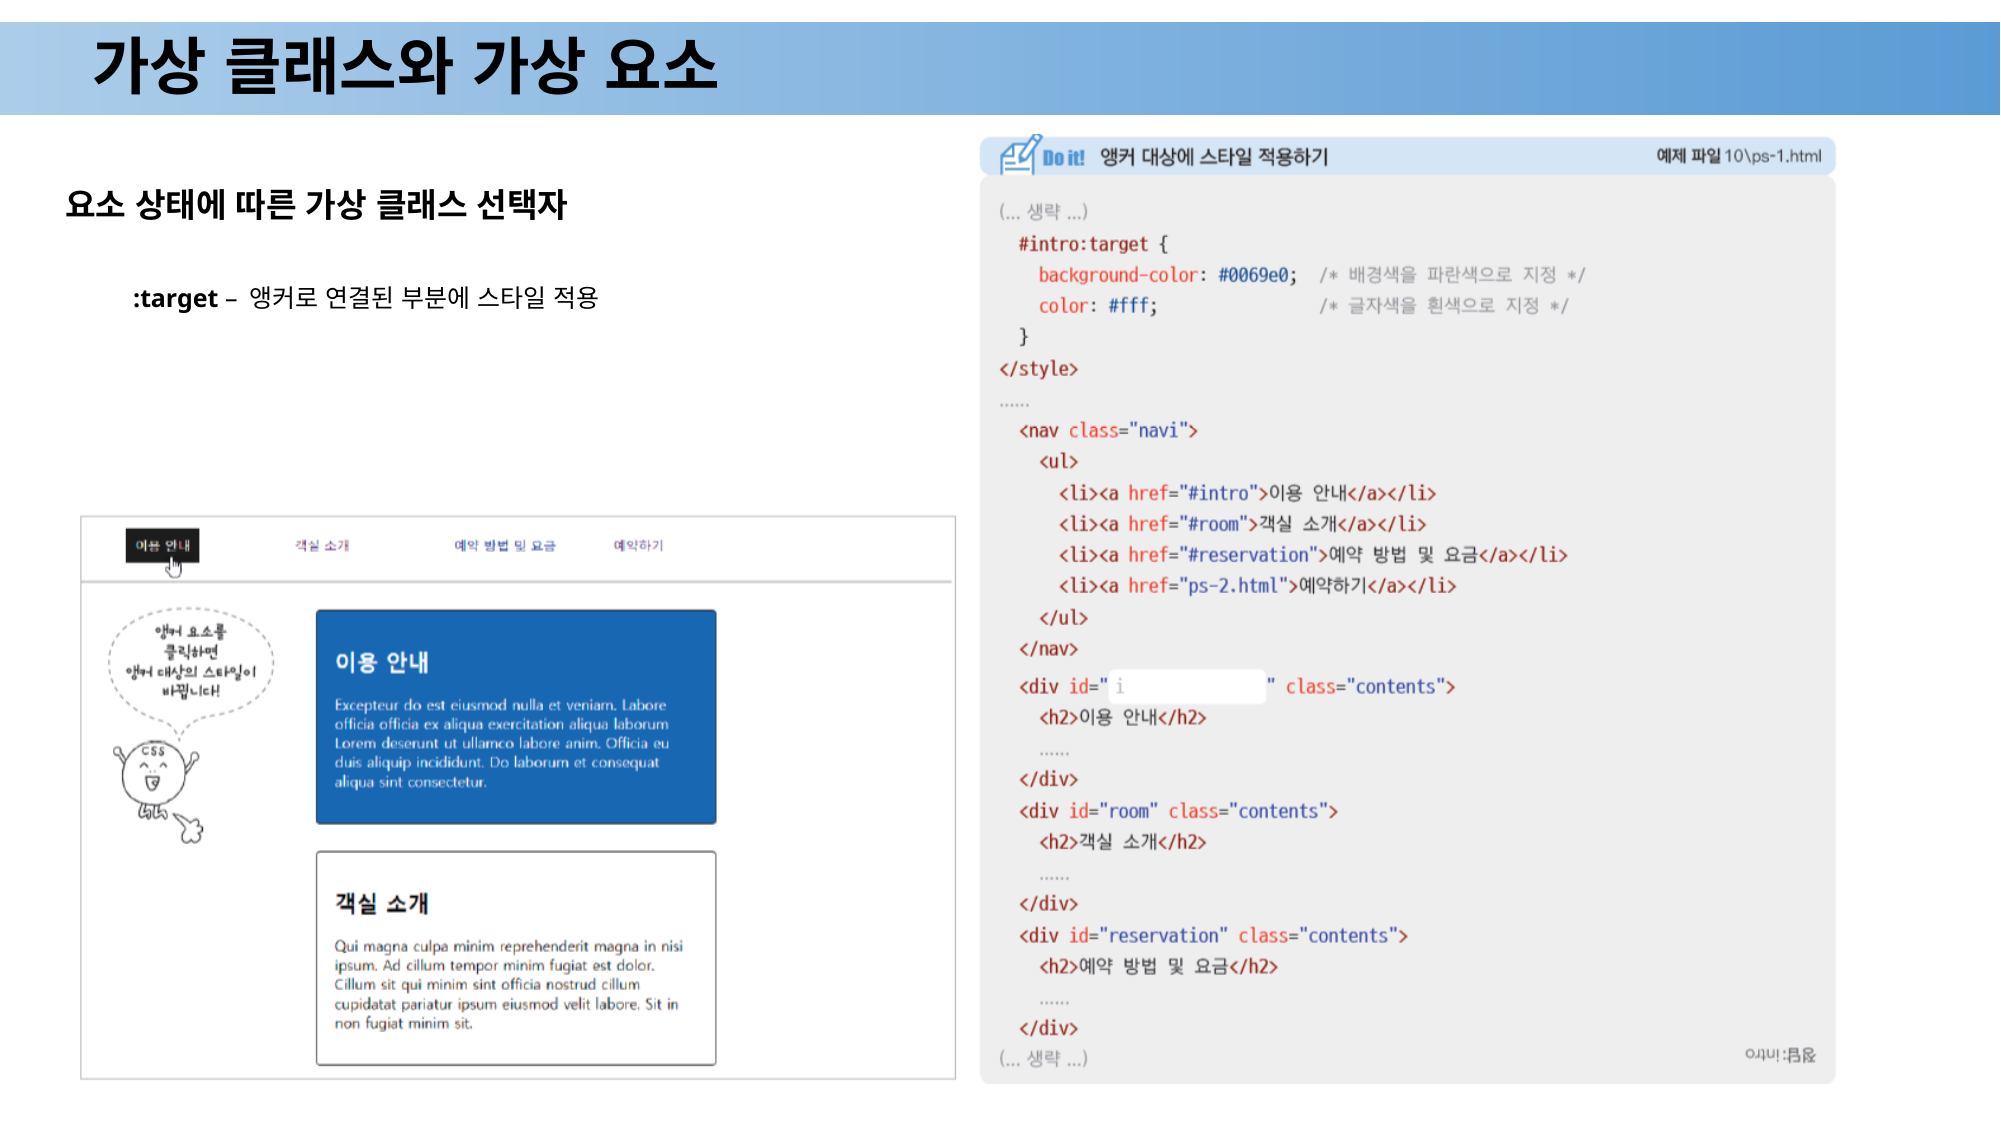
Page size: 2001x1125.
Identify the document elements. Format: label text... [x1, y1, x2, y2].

title 가상 클래스와 가상 요소 [77, 22, 1569, 116]
picture [979, 134, 1840, 1084]
text_box 요소 상태에 따른 가상 클래스 선택자 [50, 176, 883, 232]
picture [74, 510, 960, 1084]
text_box :target – 앵커로 연결된 부분에 스타일 적용 [118, 260, 615, 321]
